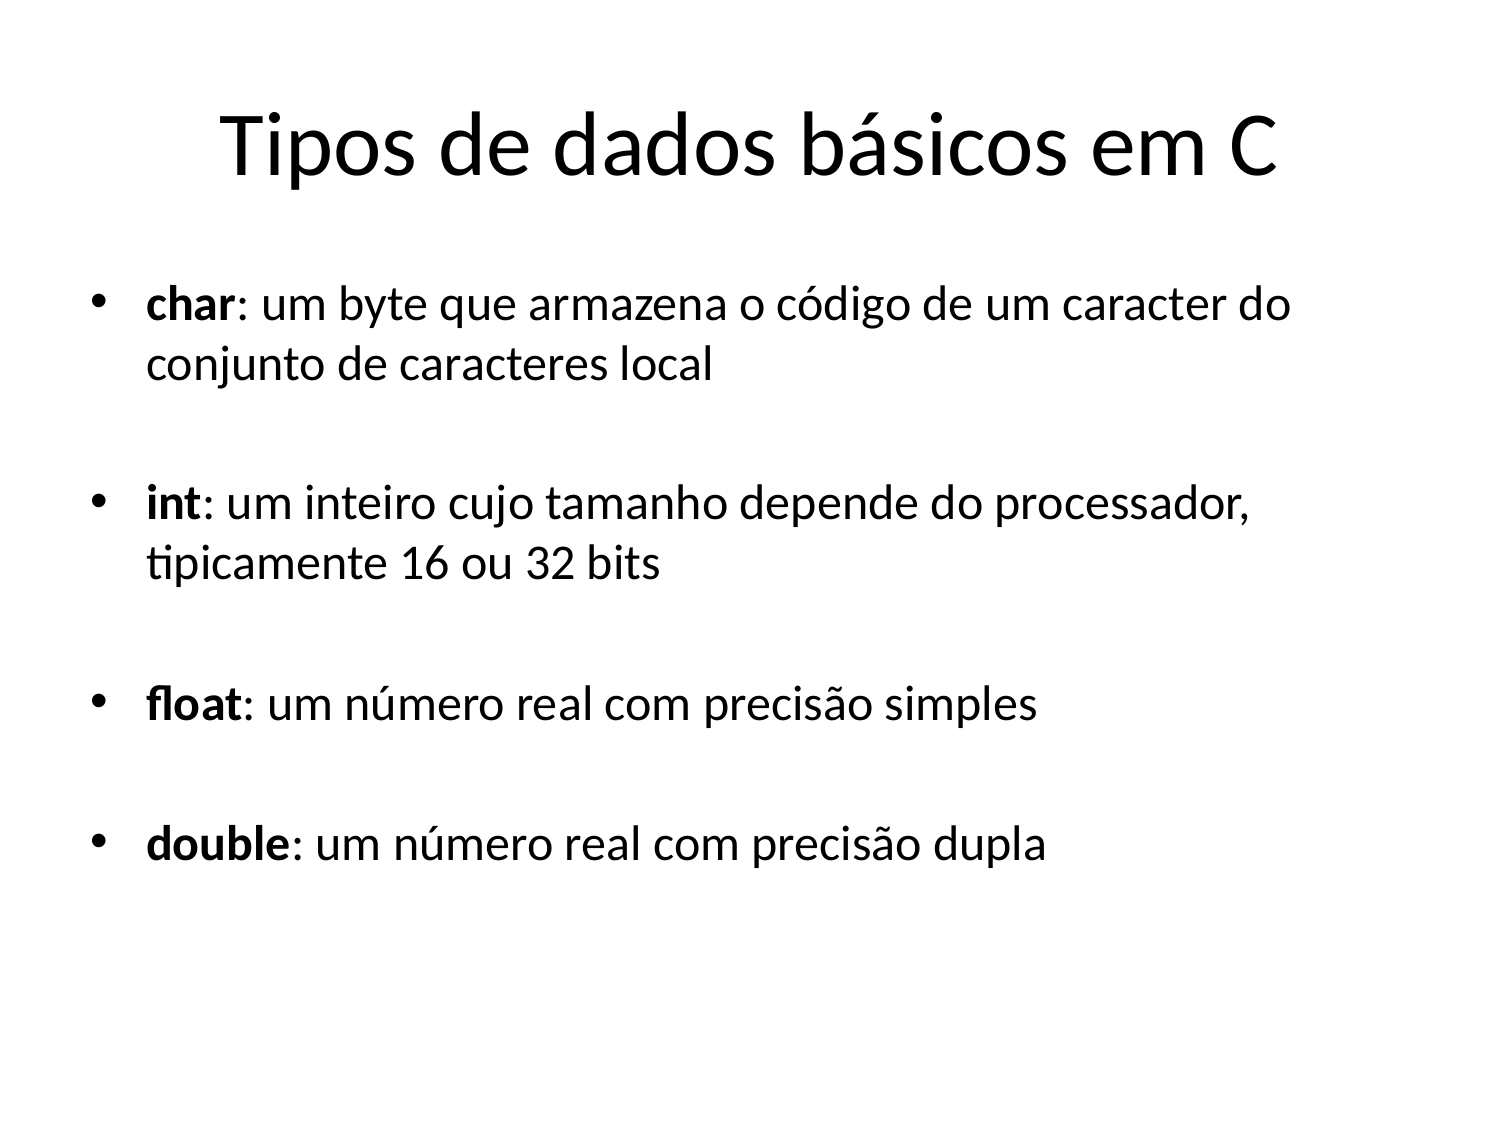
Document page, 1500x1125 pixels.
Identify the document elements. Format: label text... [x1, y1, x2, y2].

title Tipos de dados básicos em C [75, 45, 1425, 233]
list char: um byte que armazena o código de um caracter do conjunto de caracteres local int: um inteiro cujo tamanho depende do processador, tipicamente 16 ou 32 bits float: um número real com precisão simples double: um número real com precisão dupla [75, 262, 1425, 1005]
